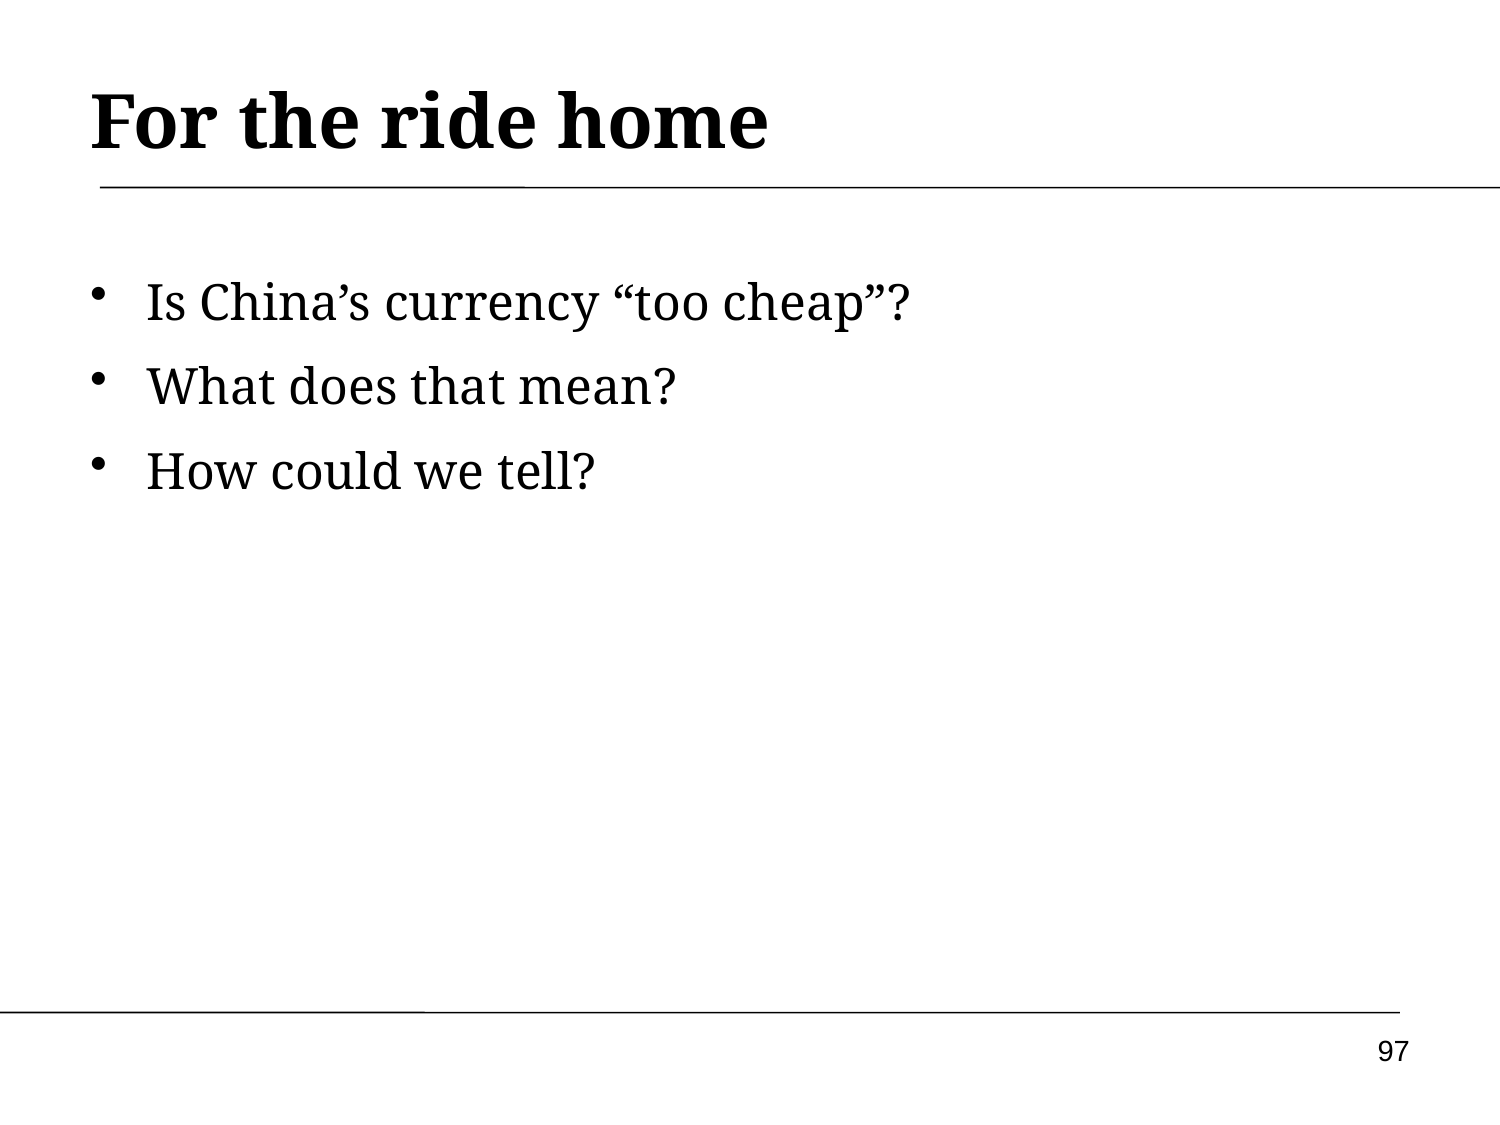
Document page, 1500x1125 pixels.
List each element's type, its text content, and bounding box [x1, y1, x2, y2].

list Is China’s currency “too cheap”? What does that mean? How could we tell? [74, 262, 1426, 1006]
title For the ride home [74, 49, 1426, 188]
slide_number 97 [1074, 1024, 1426, 1103]
